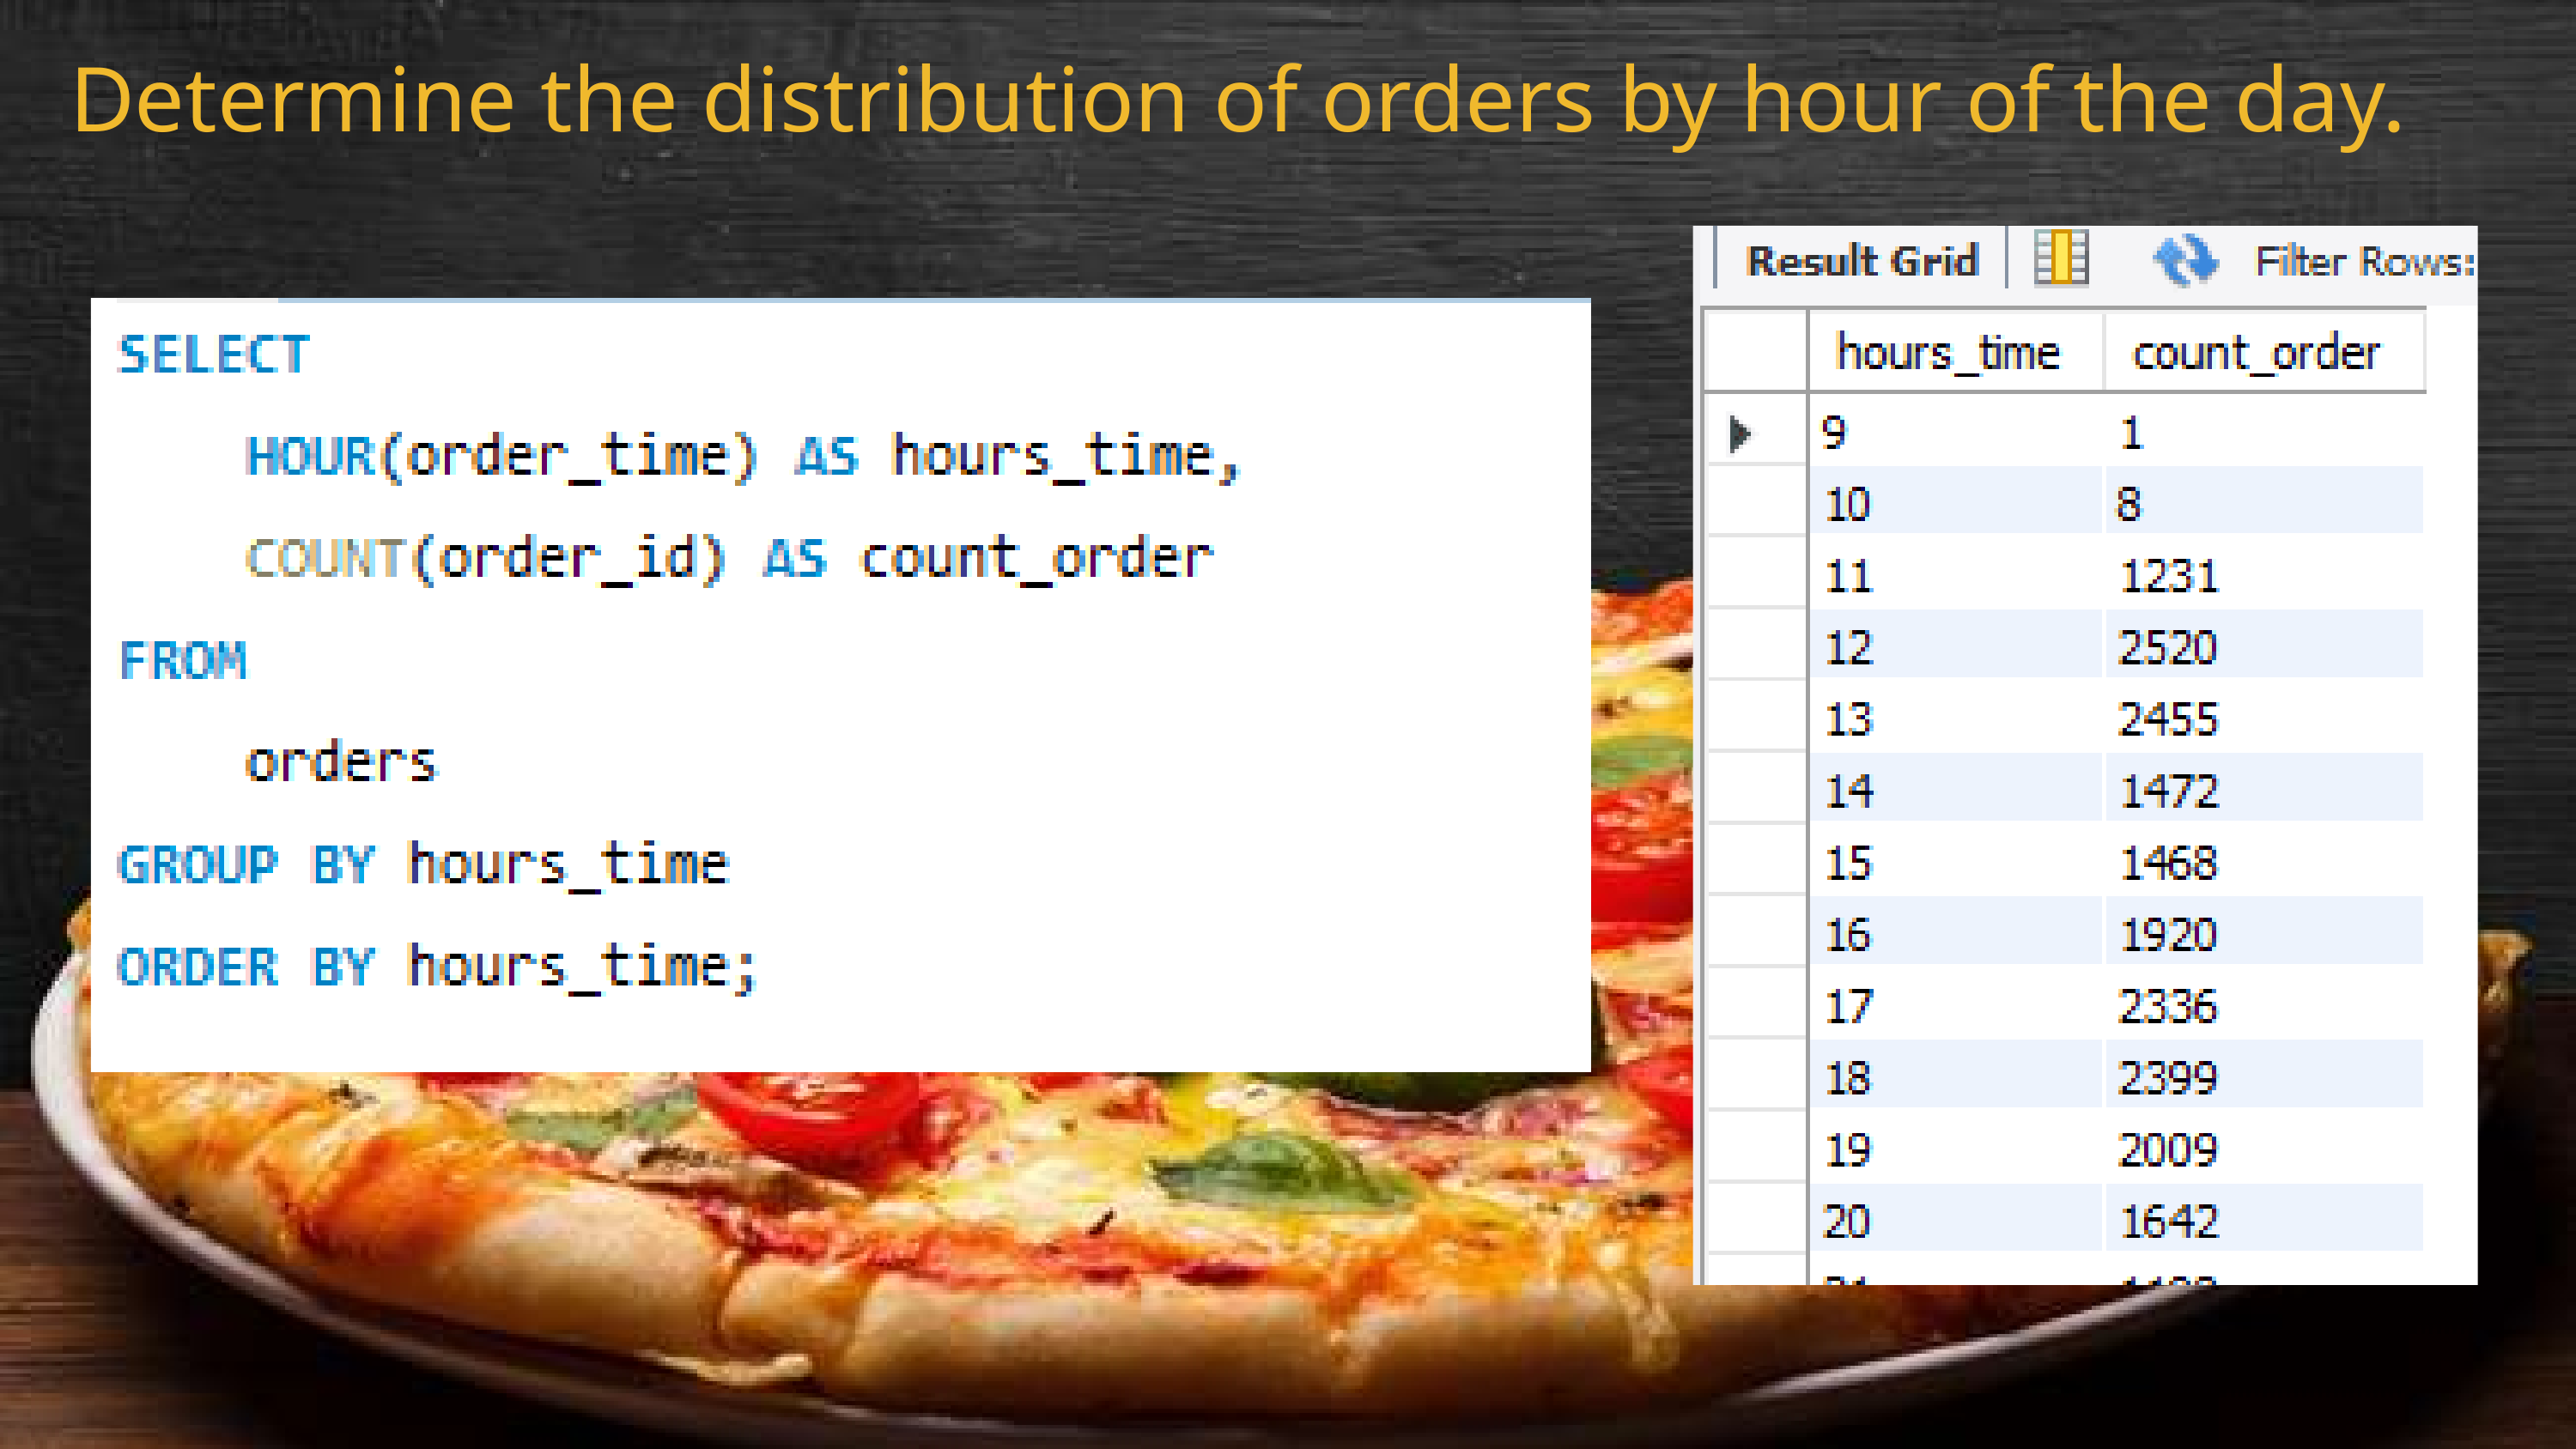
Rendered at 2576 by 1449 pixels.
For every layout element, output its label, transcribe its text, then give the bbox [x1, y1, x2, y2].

text_box [0, 0, 2576, 1449]
text_box [90, 298, 1591, 1072]
text_box [1692, 226, 2478, 1286]
text_box Determine the distribution of orders by hour of the day. [0, 60, 2478, 150]
